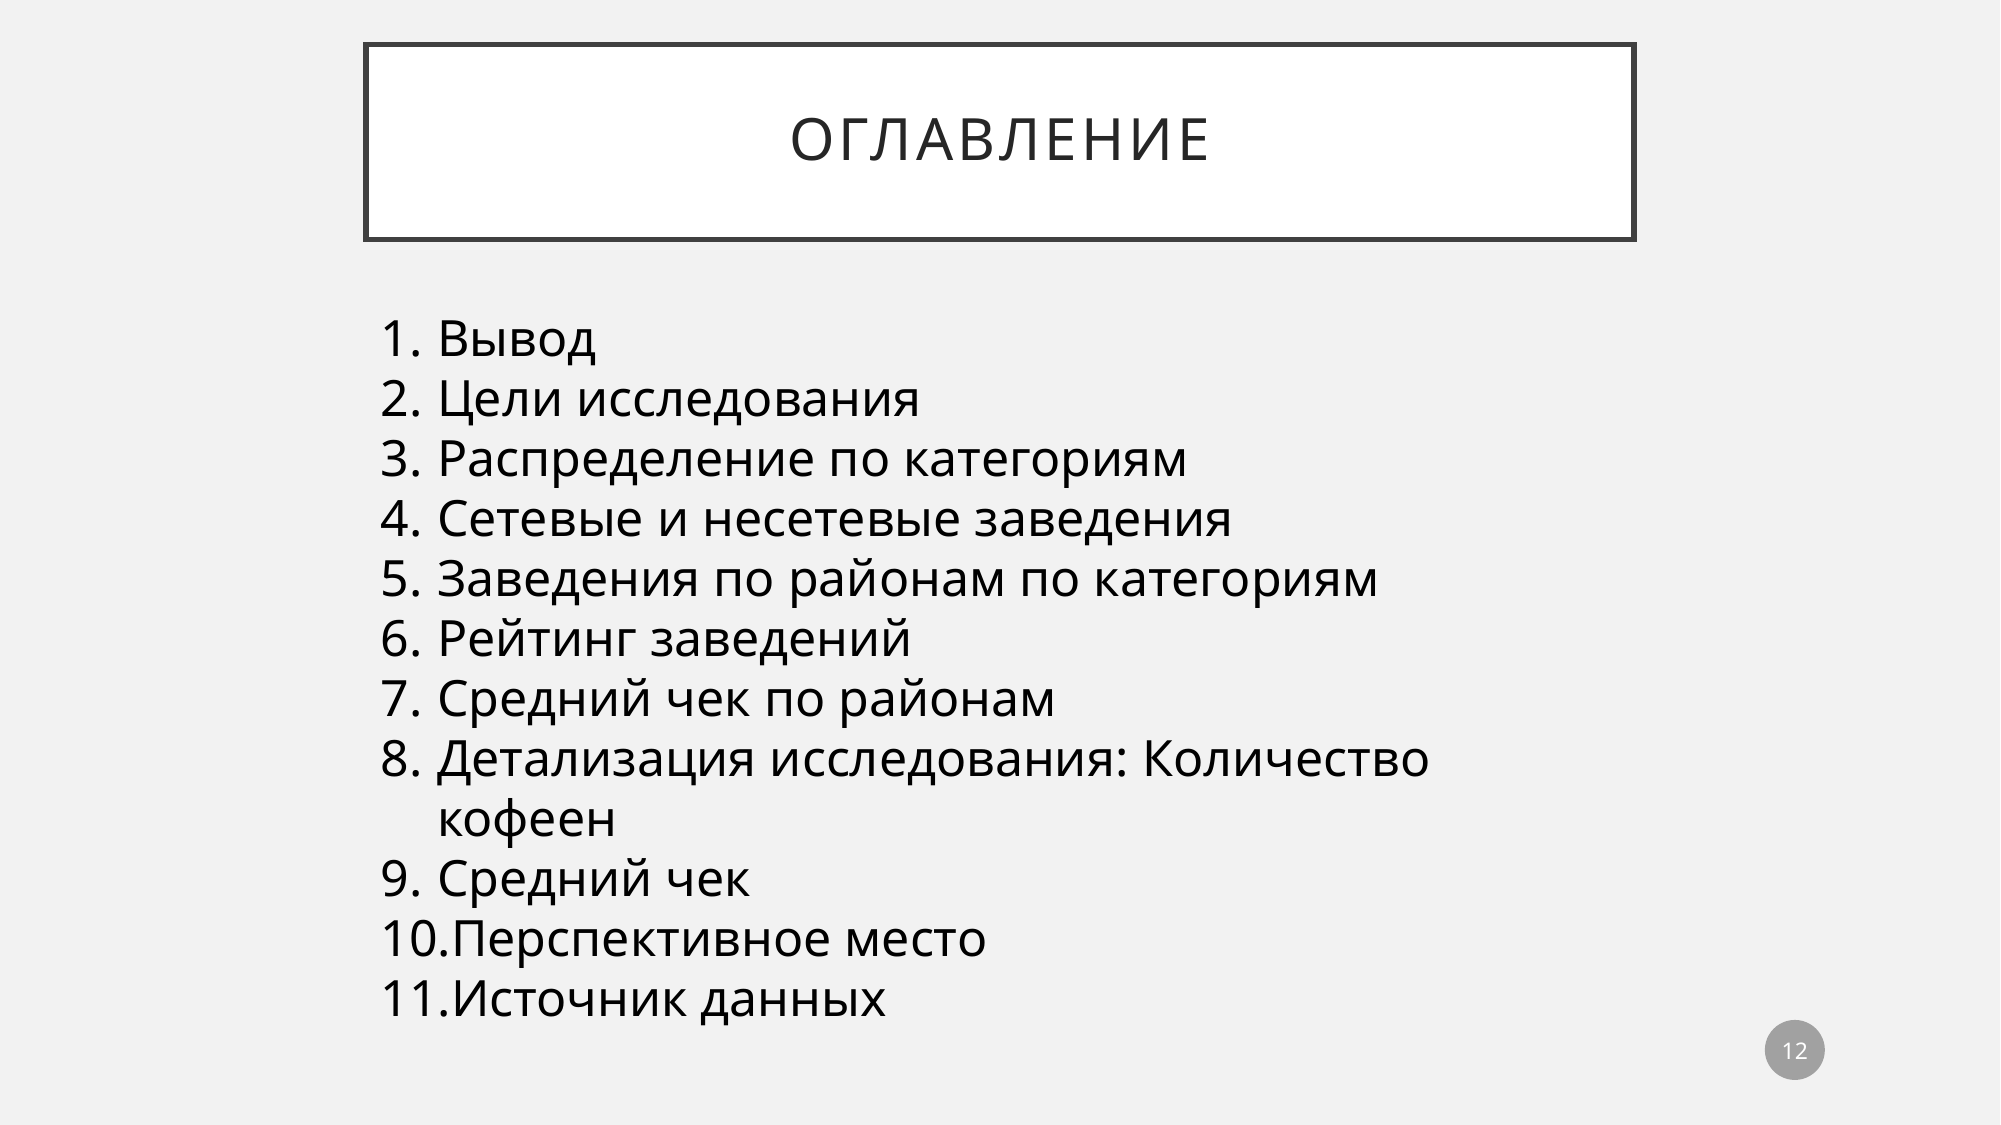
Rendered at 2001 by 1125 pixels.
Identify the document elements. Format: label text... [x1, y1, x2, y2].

text_box Вывод Цели исследования Распределение по категориям Сетевые и несетевые заведения Заведения по районам по категориям Рейтинг заведений Средний чек по районам Детализация исследования: Количество кофеен Средний чек Перспективное место Источник данных [366, 298, 1634, 1079]
title оглавление [363, 42, 1637, 242]
slide_number 12 [1764, 1019, 1825, 1080]
